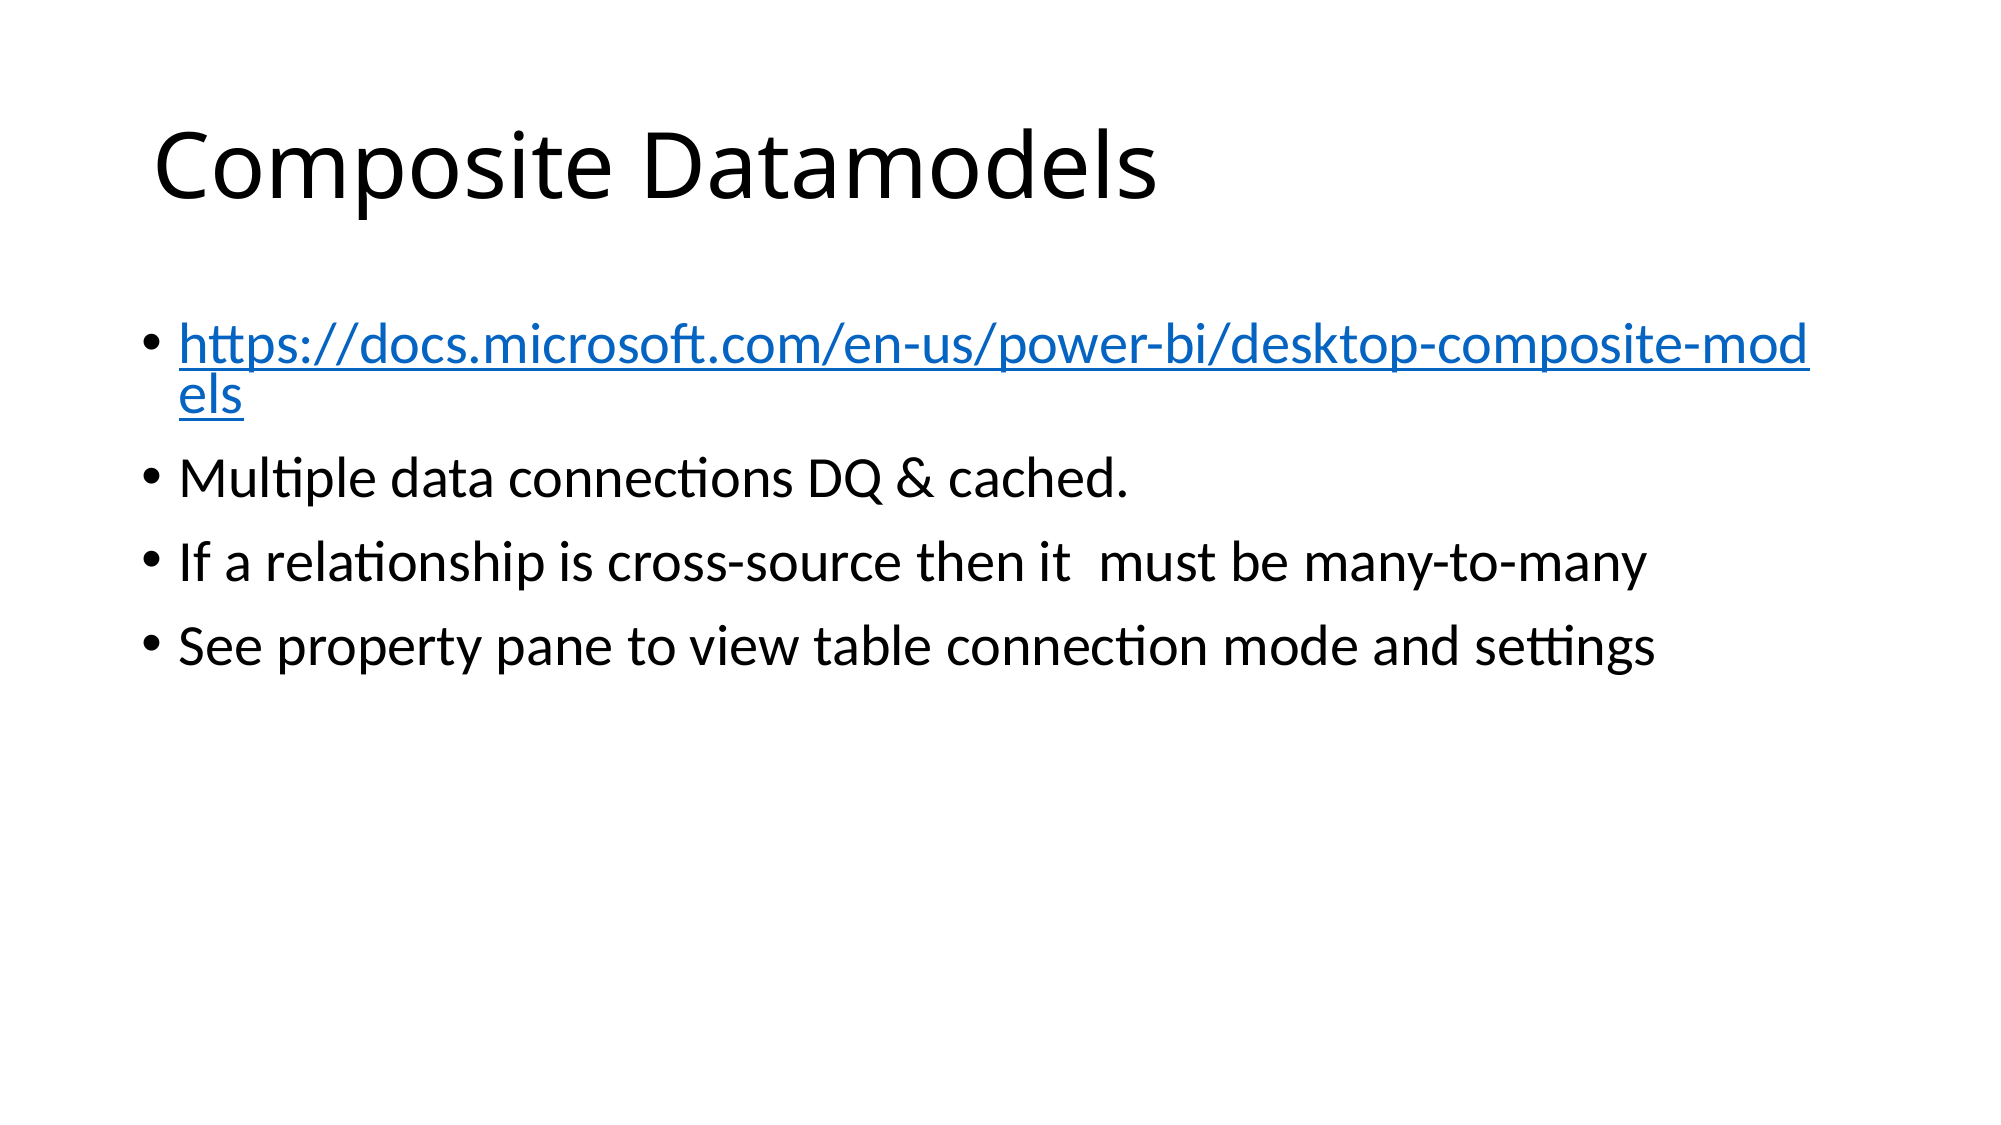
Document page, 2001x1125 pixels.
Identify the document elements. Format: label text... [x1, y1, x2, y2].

list https://docs.microsoft.com/en-us/power-bi/desktop-composite-models Multiple data connections DQ & cached. If a relationship is cross-source then it must be many-to-many See property pane to view table connection mode and settings [126, 305, 1852, 1020]
title Composite Datamodels [137, 59, 1863, 278]
